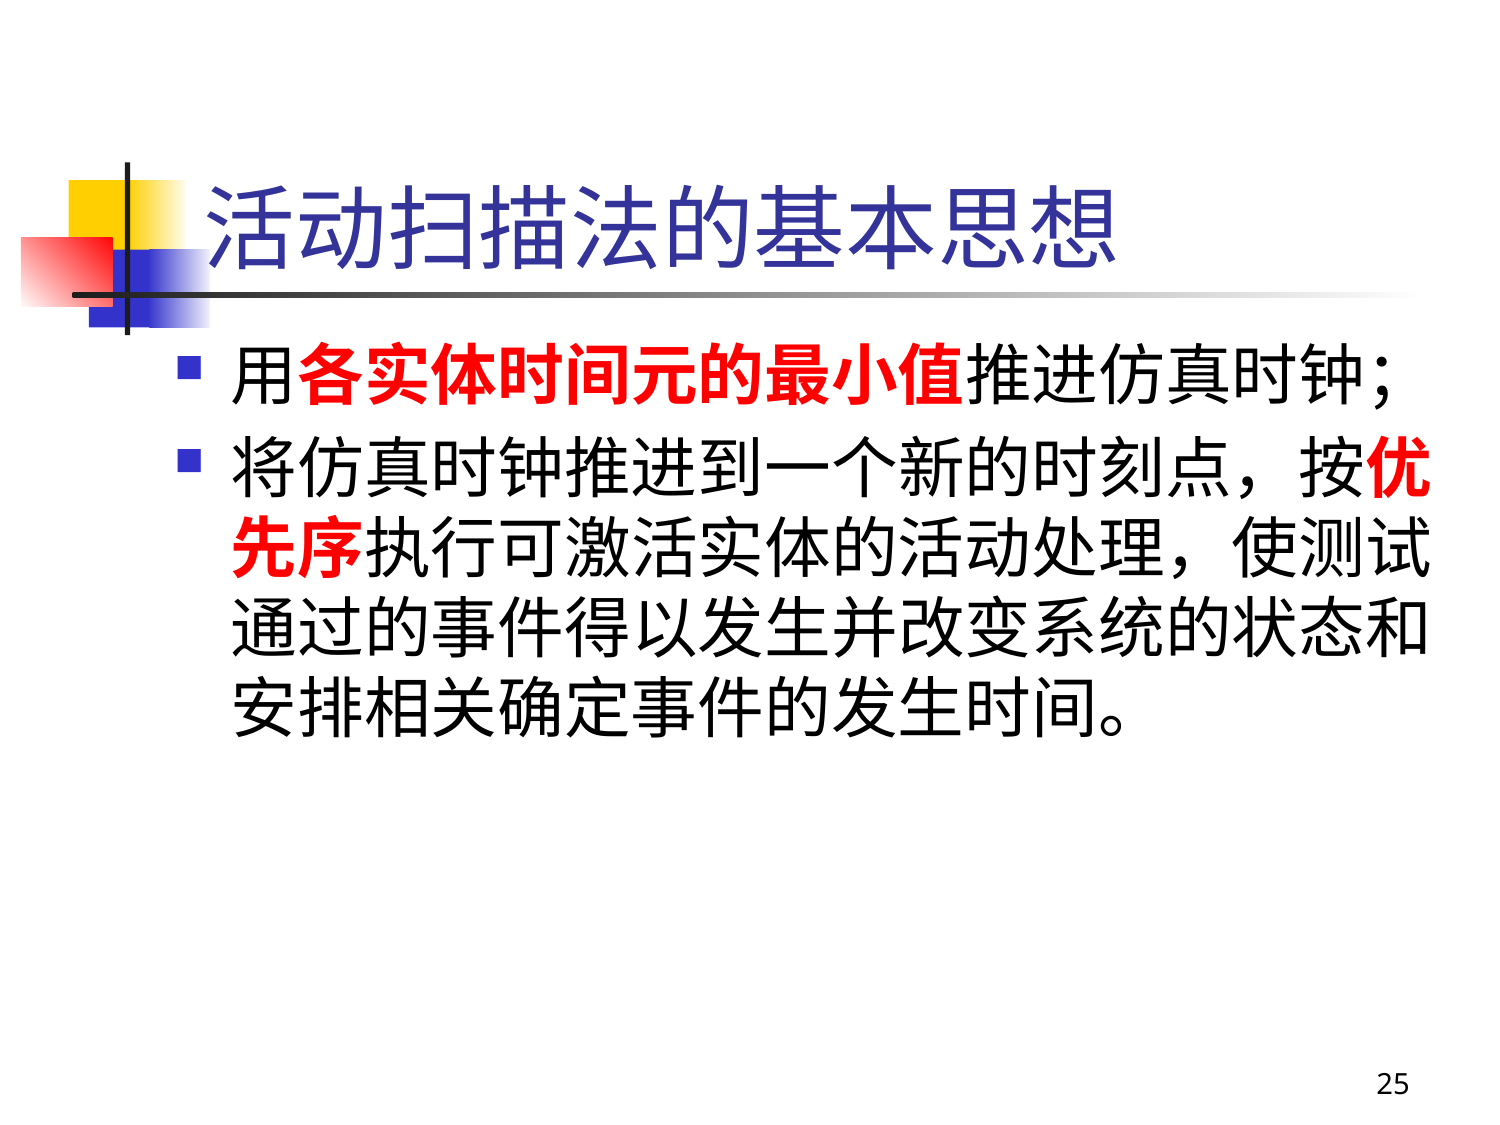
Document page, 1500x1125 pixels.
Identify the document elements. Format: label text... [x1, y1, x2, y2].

list 用各实体时间元的最小值推进仿真时钟； 将仿真时钟推进到一个新的时刻点，按优先序执行可激活实体的活动处理，使测试通过的事件得以发生并改变系统的状态和安排相关确定事件的发生时间。 [159, 324, 1463, 1000]
slide_number 25 [1112, 1037, 1425, 1113]
title 活动扫描法的基本思想 [188, 101, 1468, 289]
